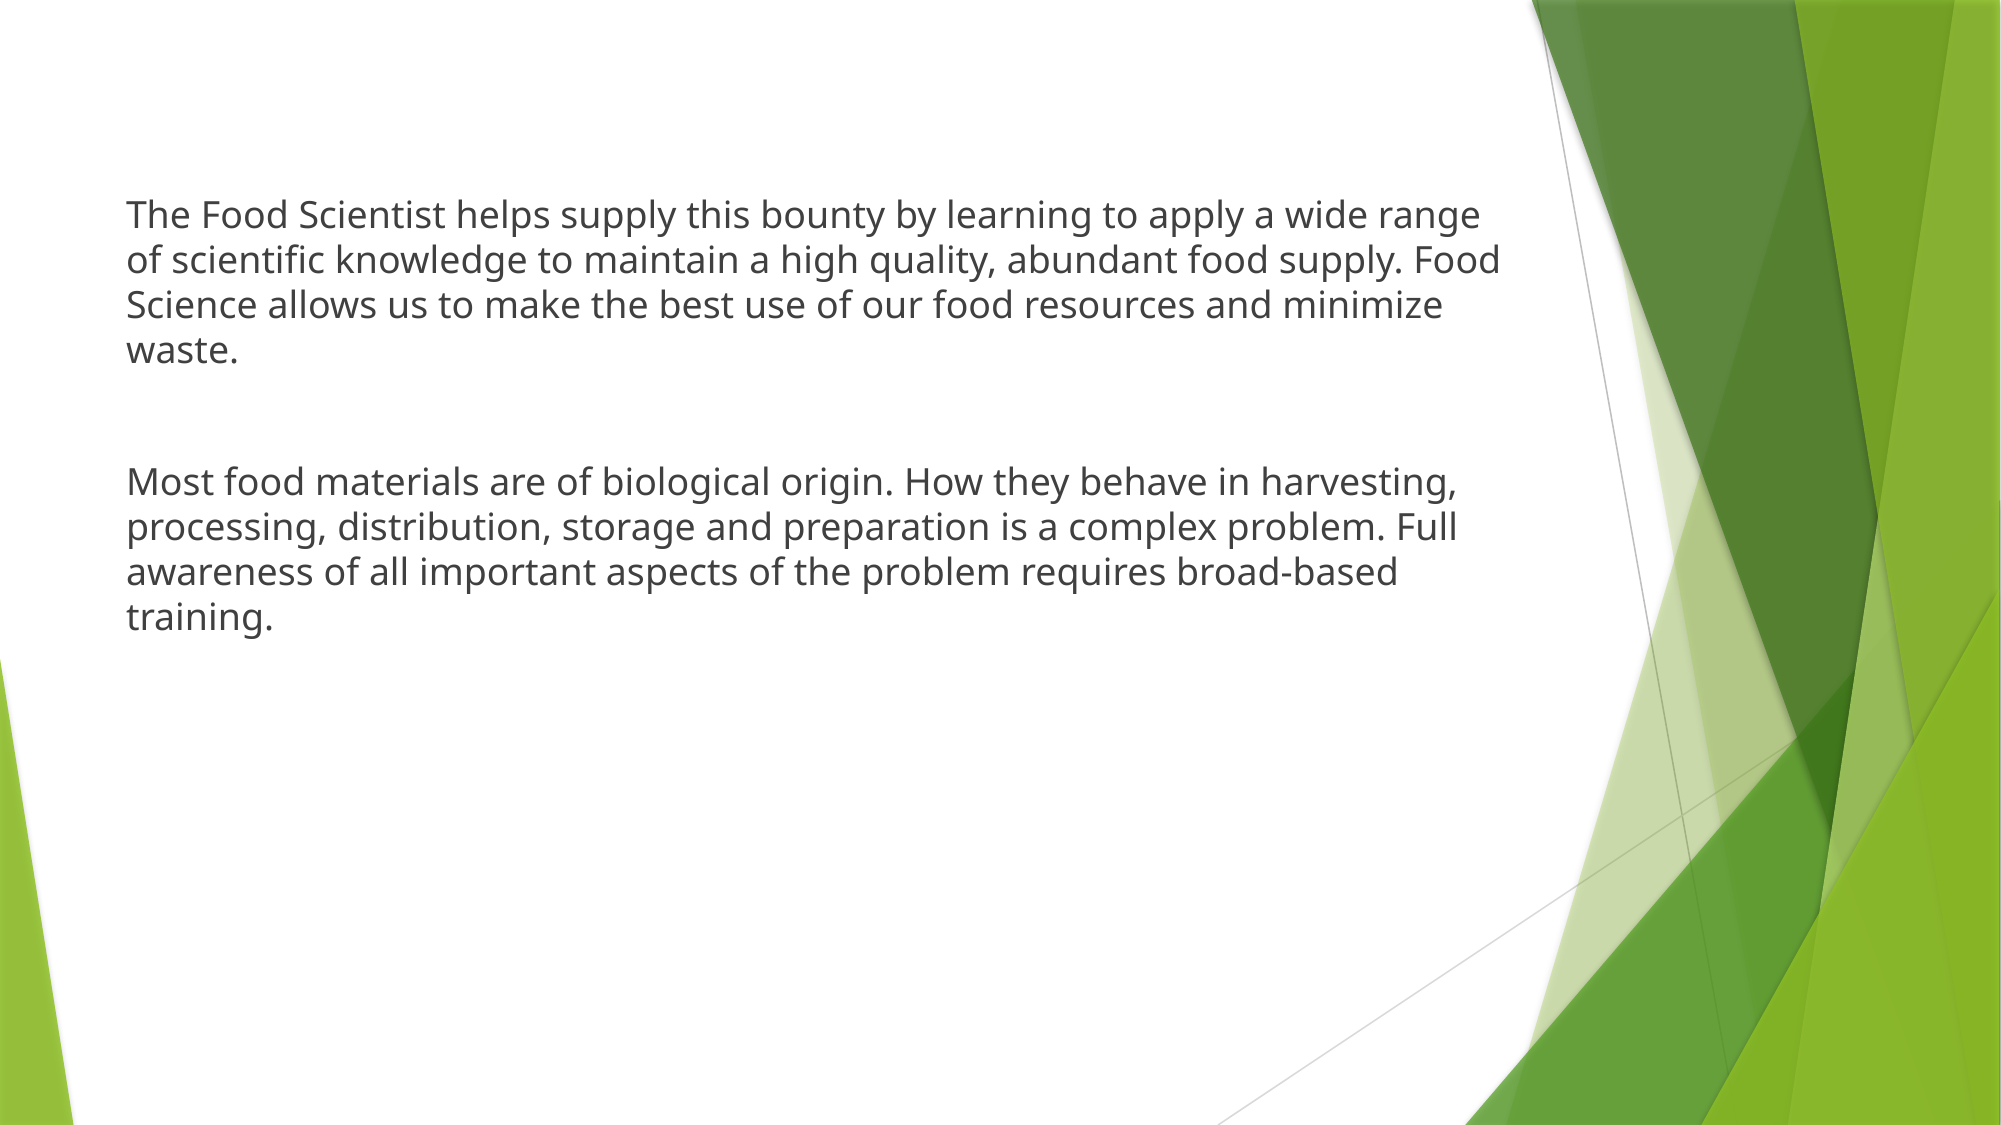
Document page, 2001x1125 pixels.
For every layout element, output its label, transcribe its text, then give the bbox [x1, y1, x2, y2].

list The Food Scientist helps supply this bounty by learning to apply a wide range of scientific knowledge to maintain a high quality, abundant food supply. Food Science allows us to make the best use of our food resources and minimize waste. Most food materials are of biological origin. How they behave in harvesting, processing, distribution, storage and preparation is a complex problem. Full awareness of all important aspects of the problem requires broad-based training. [111, 183, 1522, 991]
